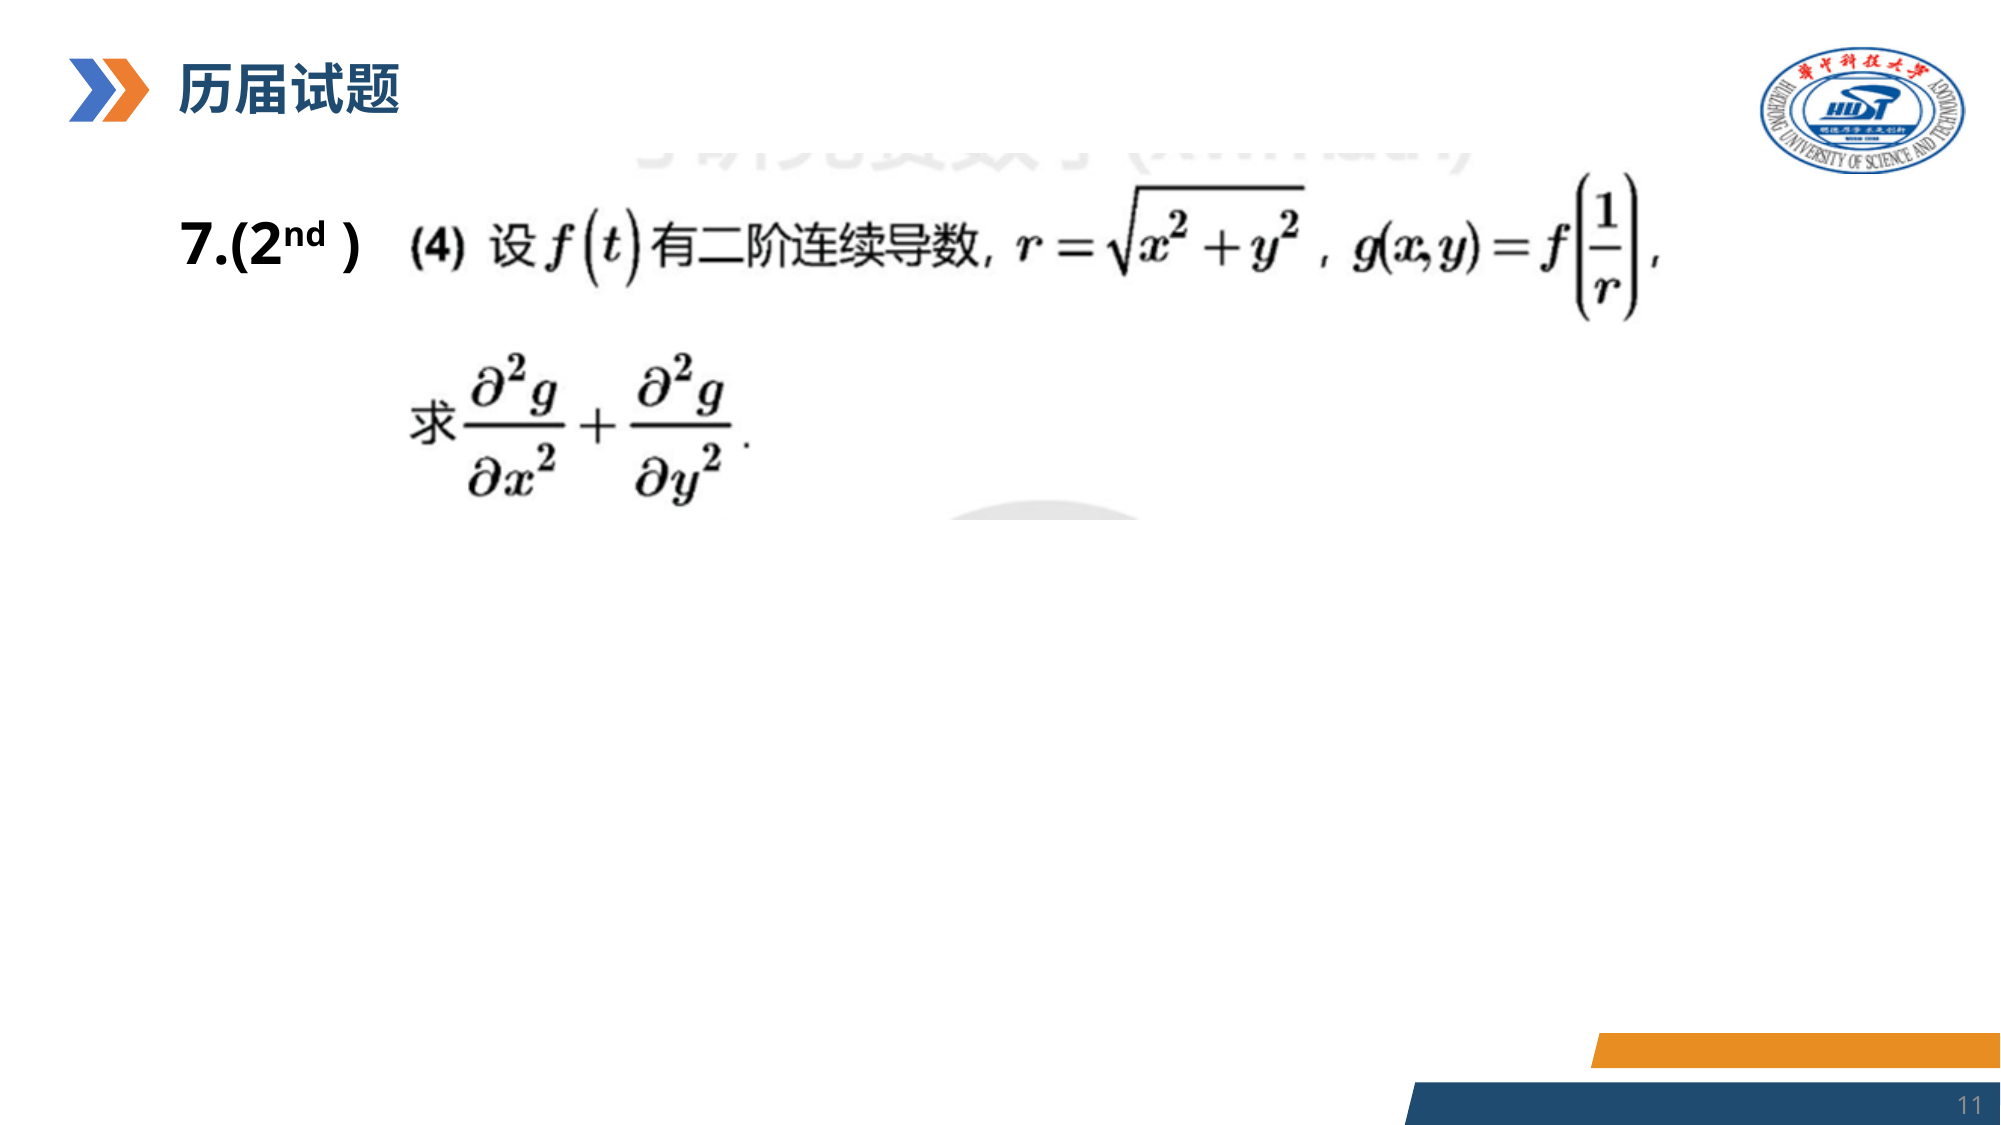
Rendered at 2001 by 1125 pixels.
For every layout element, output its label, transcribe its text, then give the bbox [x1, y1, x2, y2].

picture [384, 153, 1689, 520]
slide_number 11 [1549, 1076, 2000, 1125]
text_box 7.(2nd ) [165, 198, 377, 284]
picture [1759, 46, 1966, 174]
